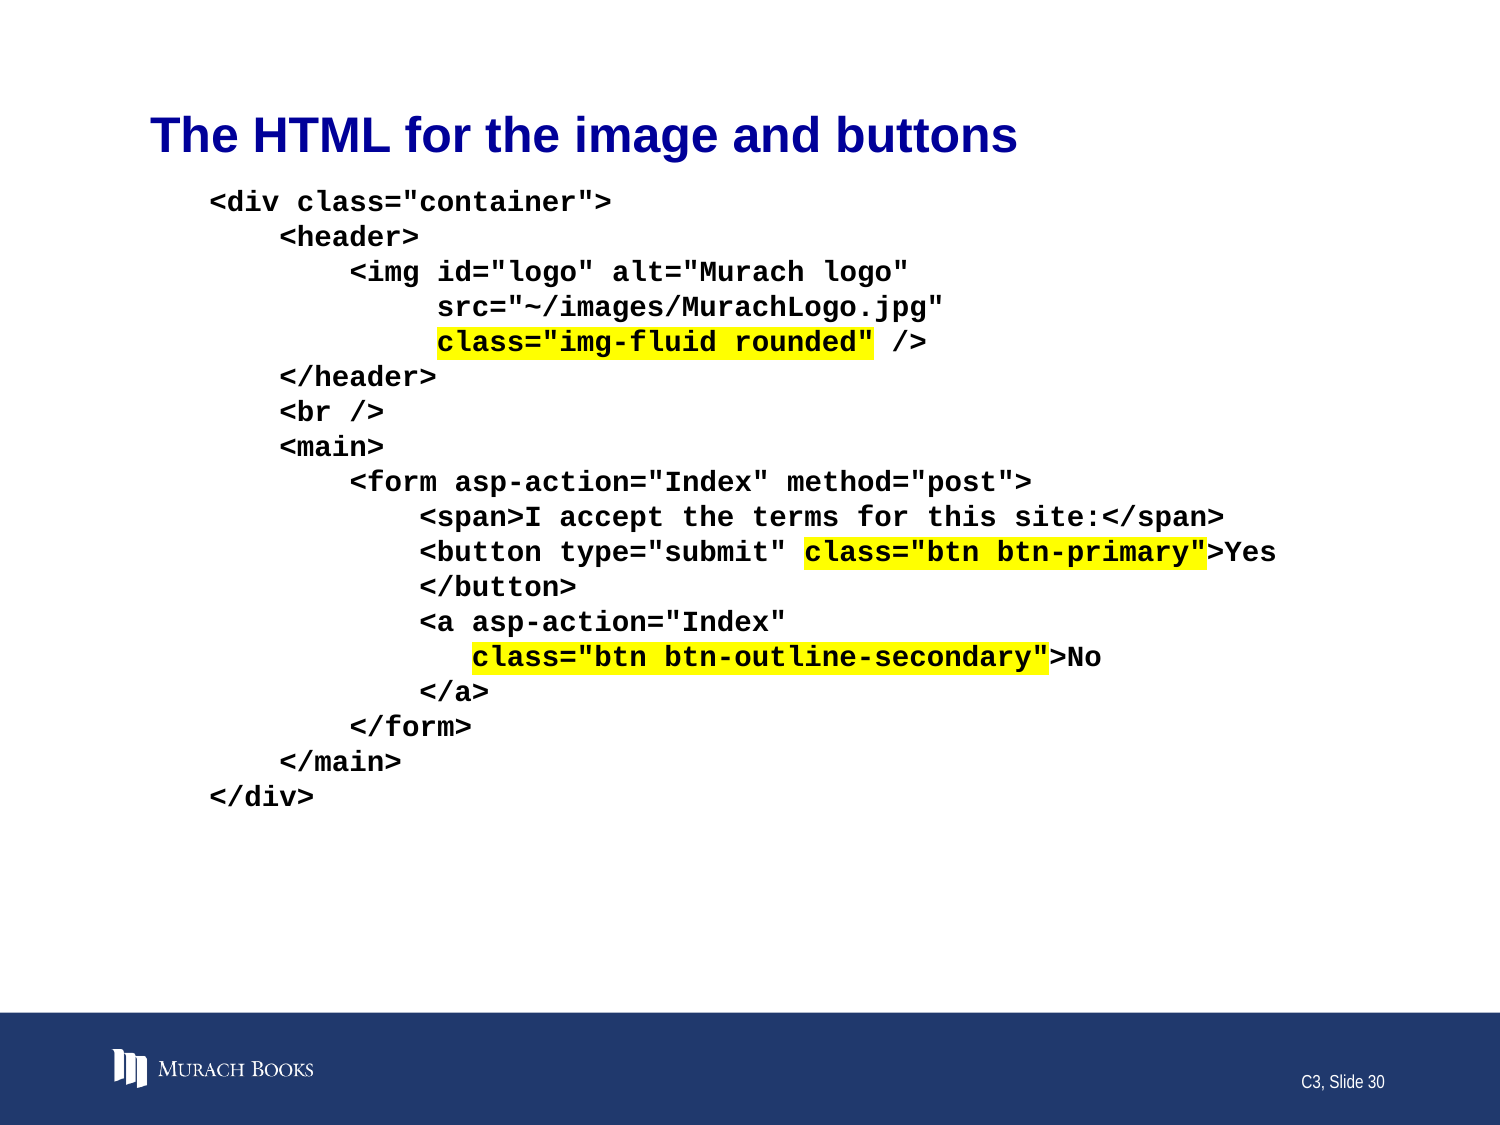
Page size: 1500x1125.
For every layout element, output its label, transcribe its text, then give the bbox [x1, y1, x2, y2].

footer [12, 1025, 463, 1100]
title The HTML for the image and buttons [150, 102, 1350, 164]
slide_number C3, Slide 30 [1087, 1025, 1400, 1100]
list <div class="container"> <header> <img id="logo" alt="Murach logo" src="~/images/MurachLogo.jpg" class="img-fluid rounded" /> </header> <br /> <main> <form asp-action="Index" method="post"> <span>I accept the terms for this site:</span> <button type="submit" class="btn btn-primary">Yes </button> <a asp-action="Index" class="btn btn-outline-secondary">No </a> </form> </main> </div> [137, 174, 1350, 975]
